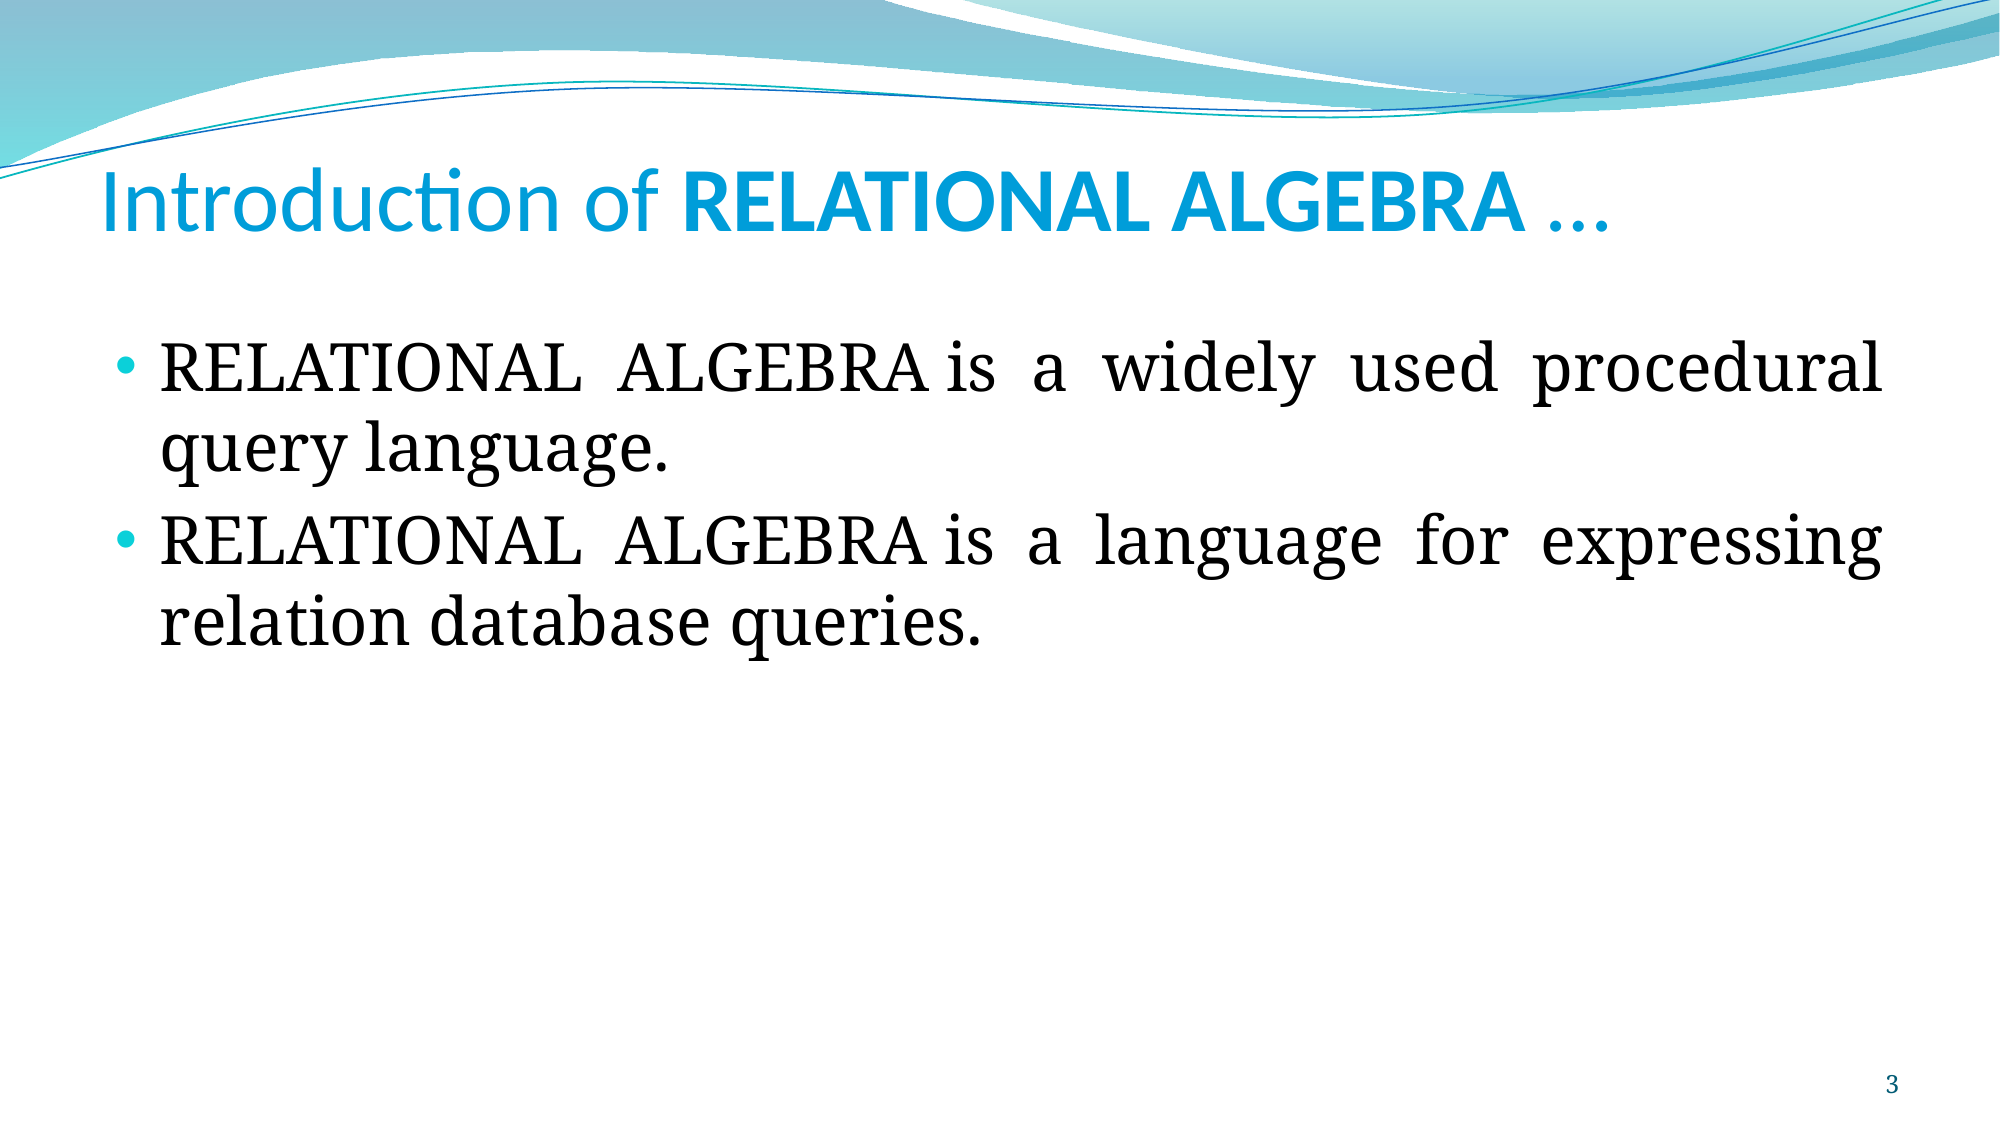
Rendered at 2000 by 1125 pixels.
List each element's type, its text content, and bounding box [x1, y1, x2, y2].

slide_number 3 [1732, 1042, 1900, 1103]
list RELATIONAL ALGEBRA is a widely used procedural query language. RELATIONAL ALGEBRA is a language for expressing relation database queries. [99, 317, 1900, 1038]
title Introduction of RELATIONAL ALGEBRA … [99, 115, 1900, 250]
